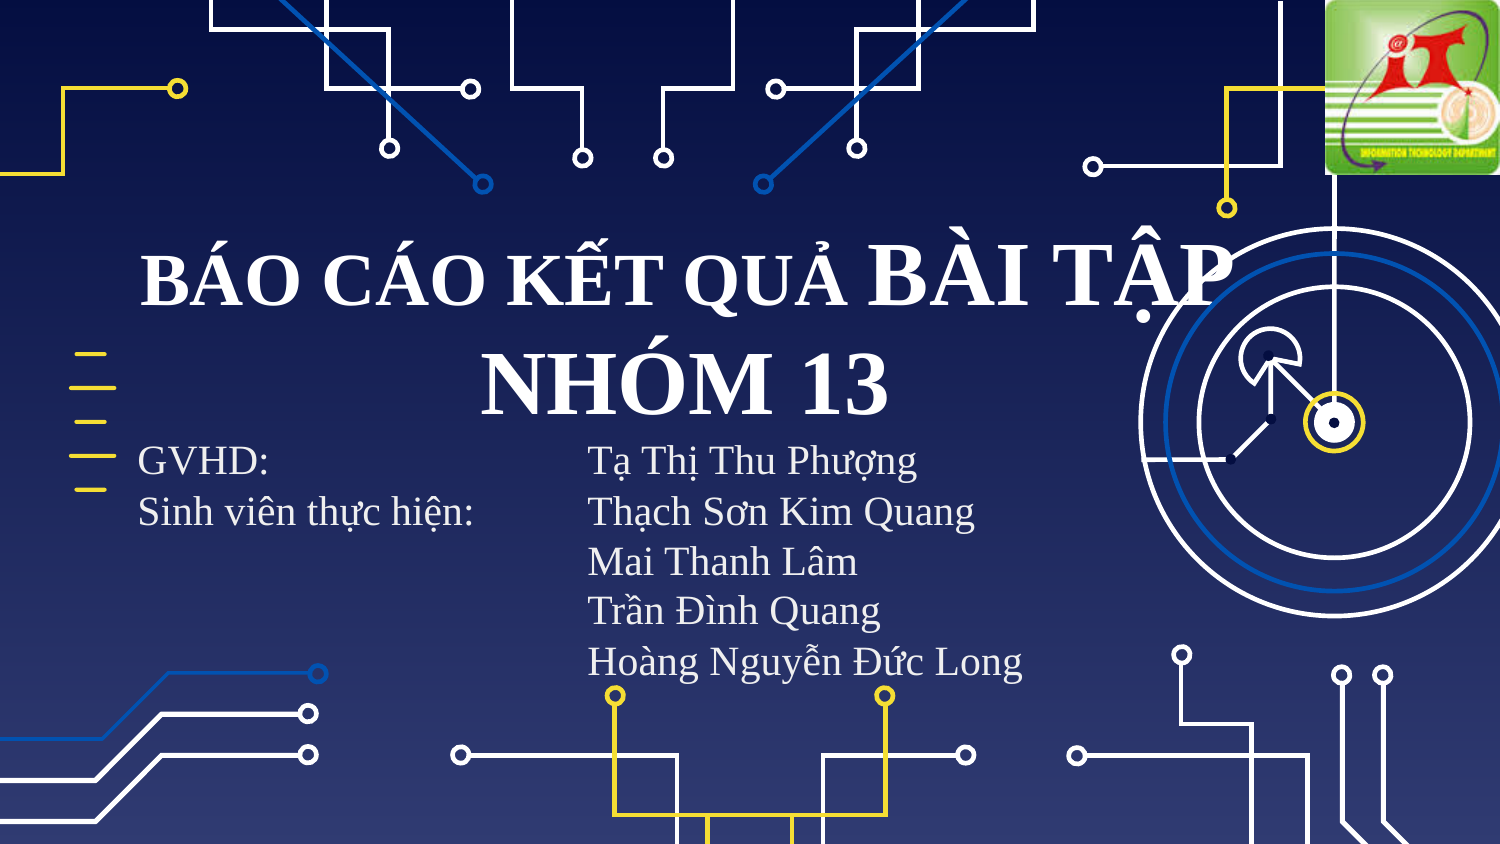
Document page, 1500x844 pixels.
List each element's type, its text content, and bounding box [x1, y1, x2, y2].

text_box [754, 0, 1124, 196]
title BÁO CÁO KẾT QUẢ BÀI TẬP NHÓM 13 [111, 189, 1059, 458]
picture [1325, 0, 1500, 175]
subtitle GVHD: Tạ Thị Thu Phượng Sinh viên thực hiện: Thạch Sơn Kim Quang Mai Thanh Lâm Trần Đình Quang Hoàng Nguyễn Đức Long [122, 427, 1125, 689]
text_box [1064, 71, 1500, 612]
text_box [0, 665, 327, 824]
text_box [122, 0, 492, 196]
